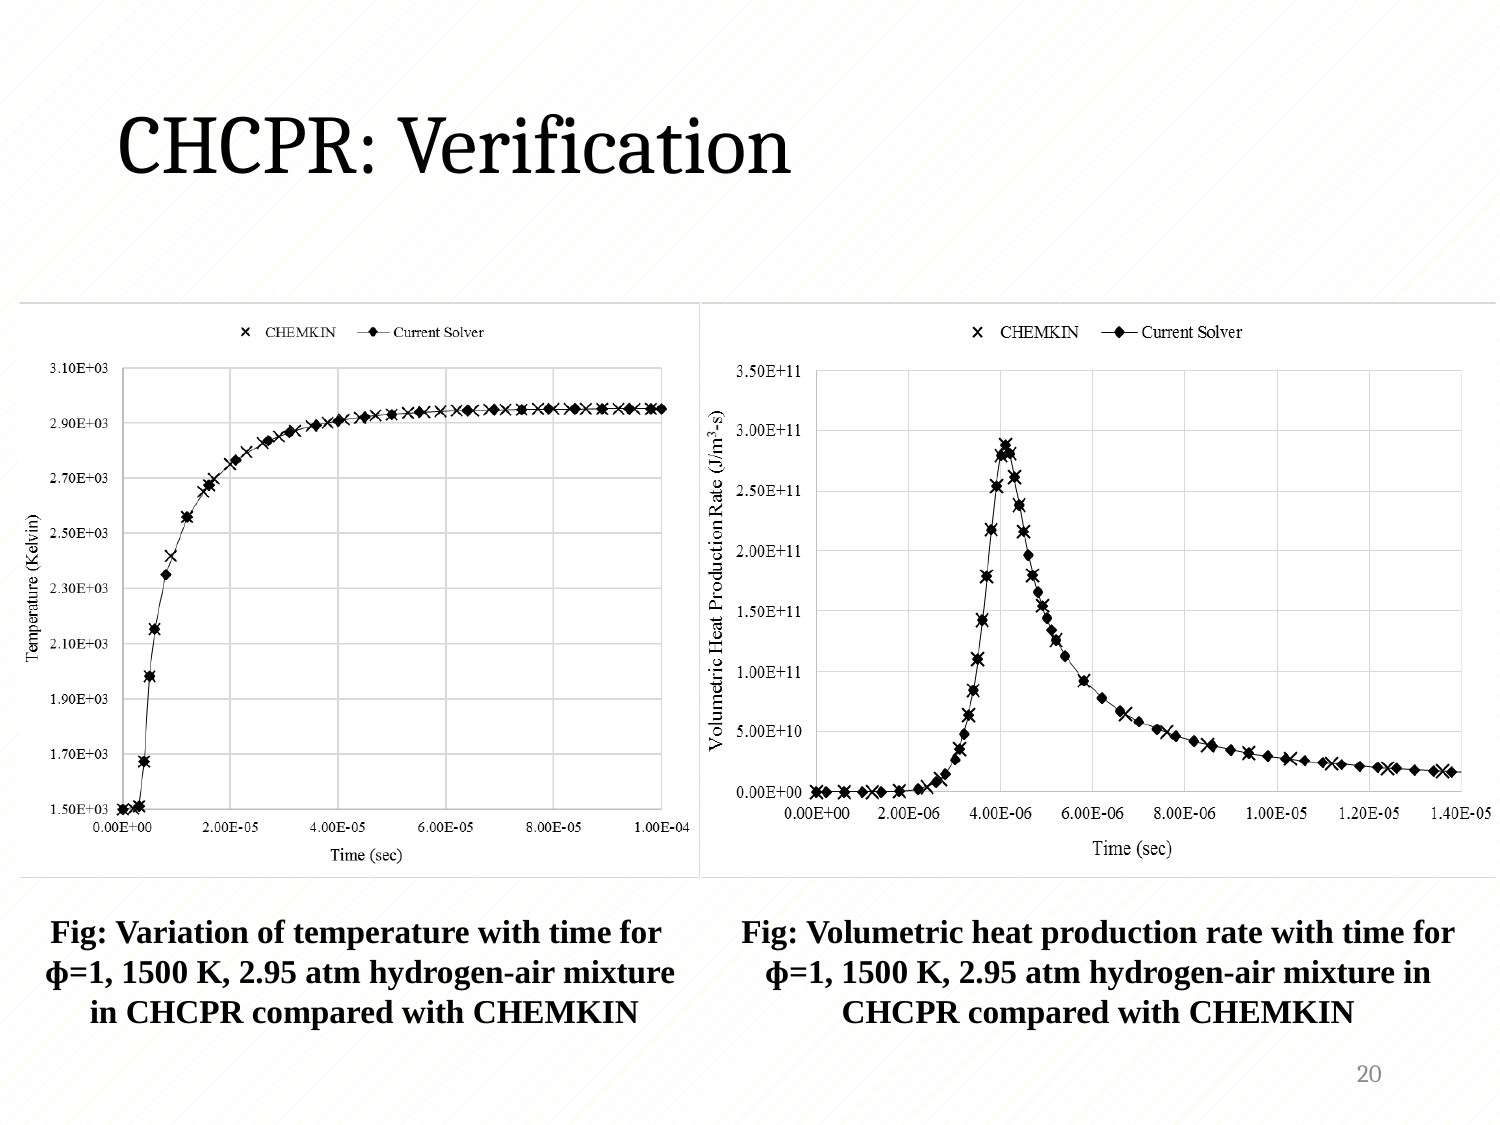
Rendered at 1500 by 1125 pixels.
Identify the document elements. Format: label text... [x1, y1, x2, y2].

text_box Fig: Volumetric heat production rate with time for ɸ=1, 1500 K, 2.95 atm hydrogen-air mixture in CHCPR compared with CHEMKIN [723, 903, 1474, 1038]
picture [701, 302, 1496, 879]
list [19, 302, 701, 879]
title CHCPR: Verification [103, 59, 1397, 233]
slide_number 20 [1059, 1042, 1397, 1103]
text_box Fig: Variation of temperature with time for ɸ=1, 1500 K, 2.95 atm hydrogen-air mixture in CHCPR compared with CHEMKIN [19, 903, 702, 1038]
